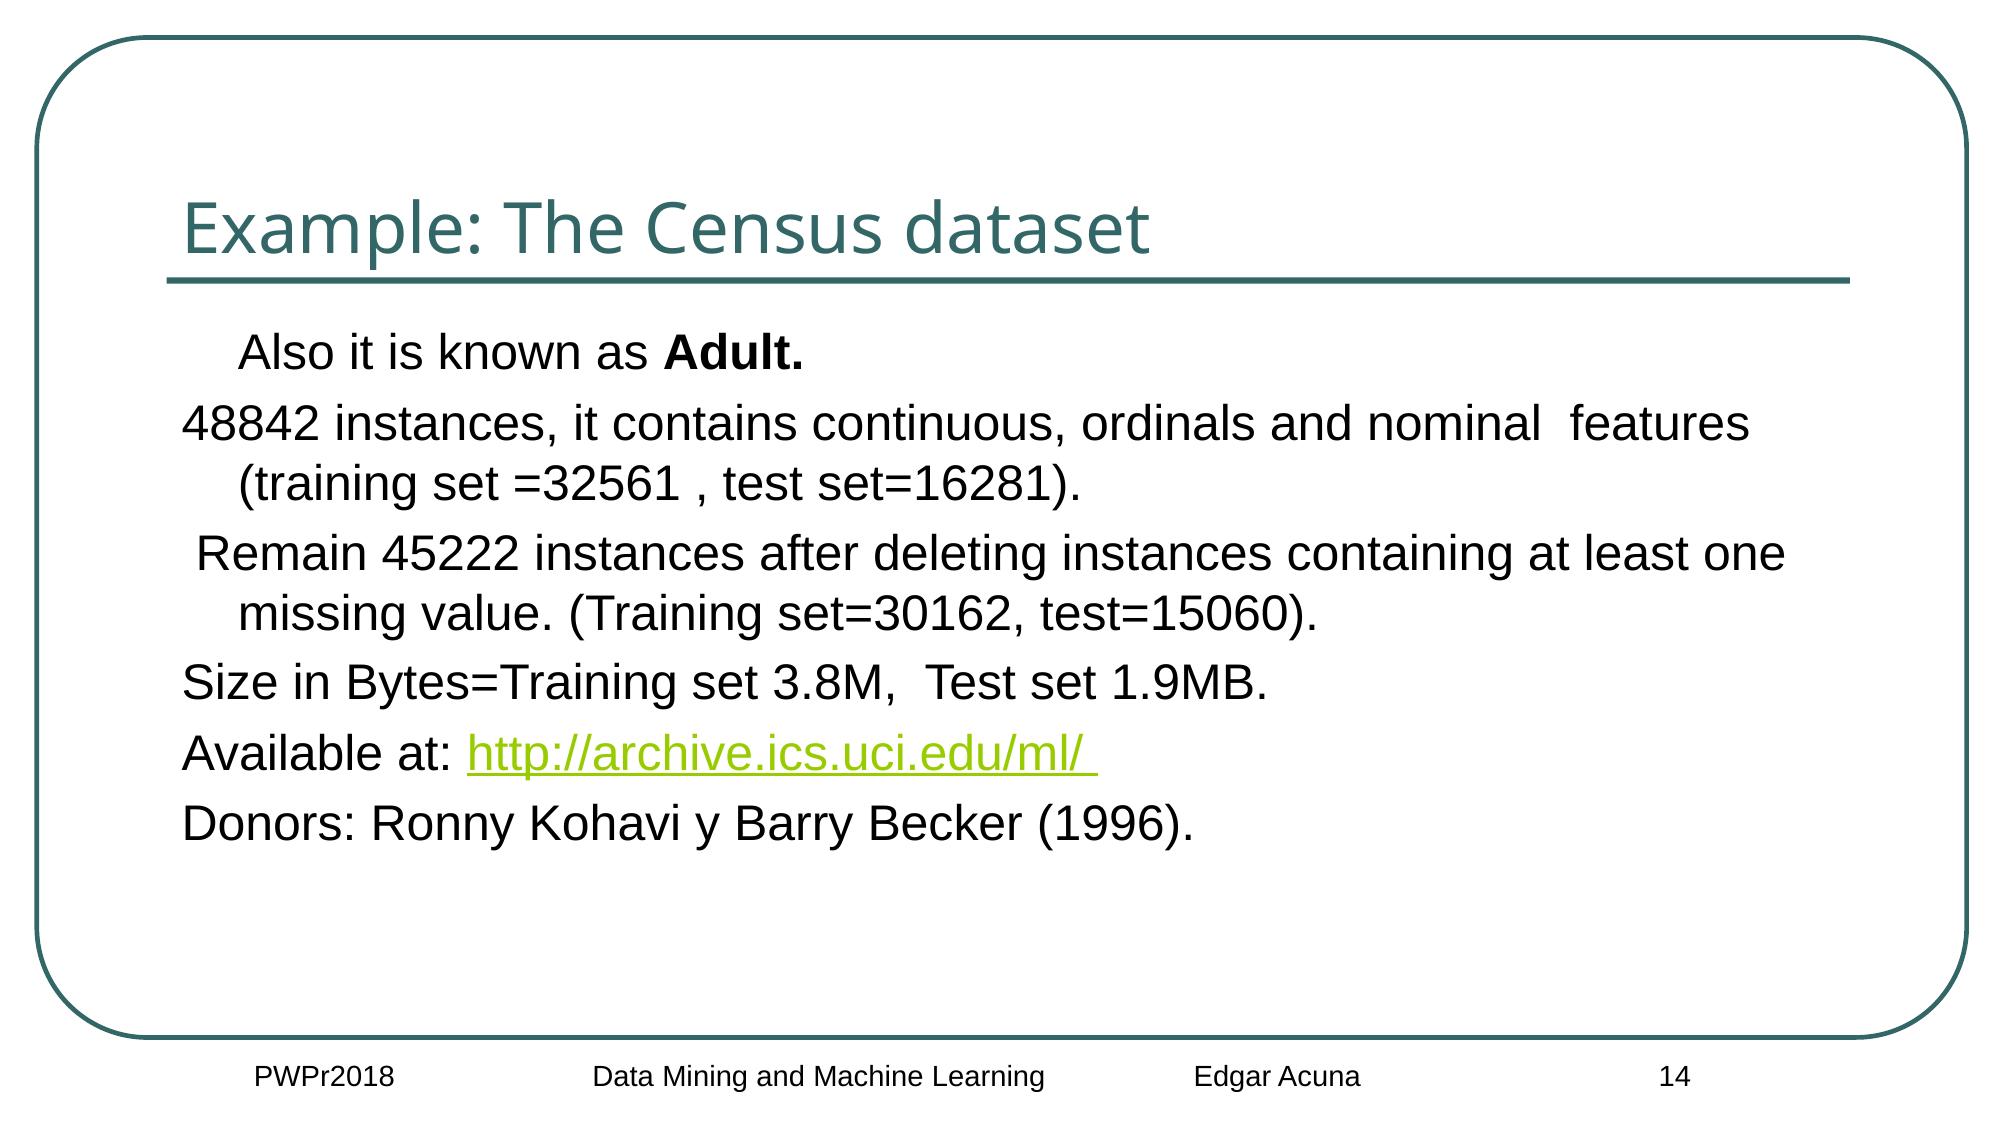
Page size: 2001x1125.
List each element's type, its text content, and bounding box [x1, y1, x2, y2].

title Example: The Census dataset [166, 87, 1850, 275]
list Also it is known as Adult. 48842 instances, it contains continuous, ordinals and nominal features (training set =32561 , test set=16281). Remain 45222 instances after deleting instances containing at least one missing value. (Training set=30162, test=15060). Size in Bytes=Training set 3.8M, Test set 1.9MB. Available at: http://archive.ics.uci.edu/ml/ Donors: Ronny Kohavi y Barry Becker (1996). [166, 312, 1850, 975]
slide_number 14 [1499, 1049, 1851, 1125]
footer PWPr2018 Data Mining and Machine Learning Edgar Acuna [49, 1049, 1499, 1125]
